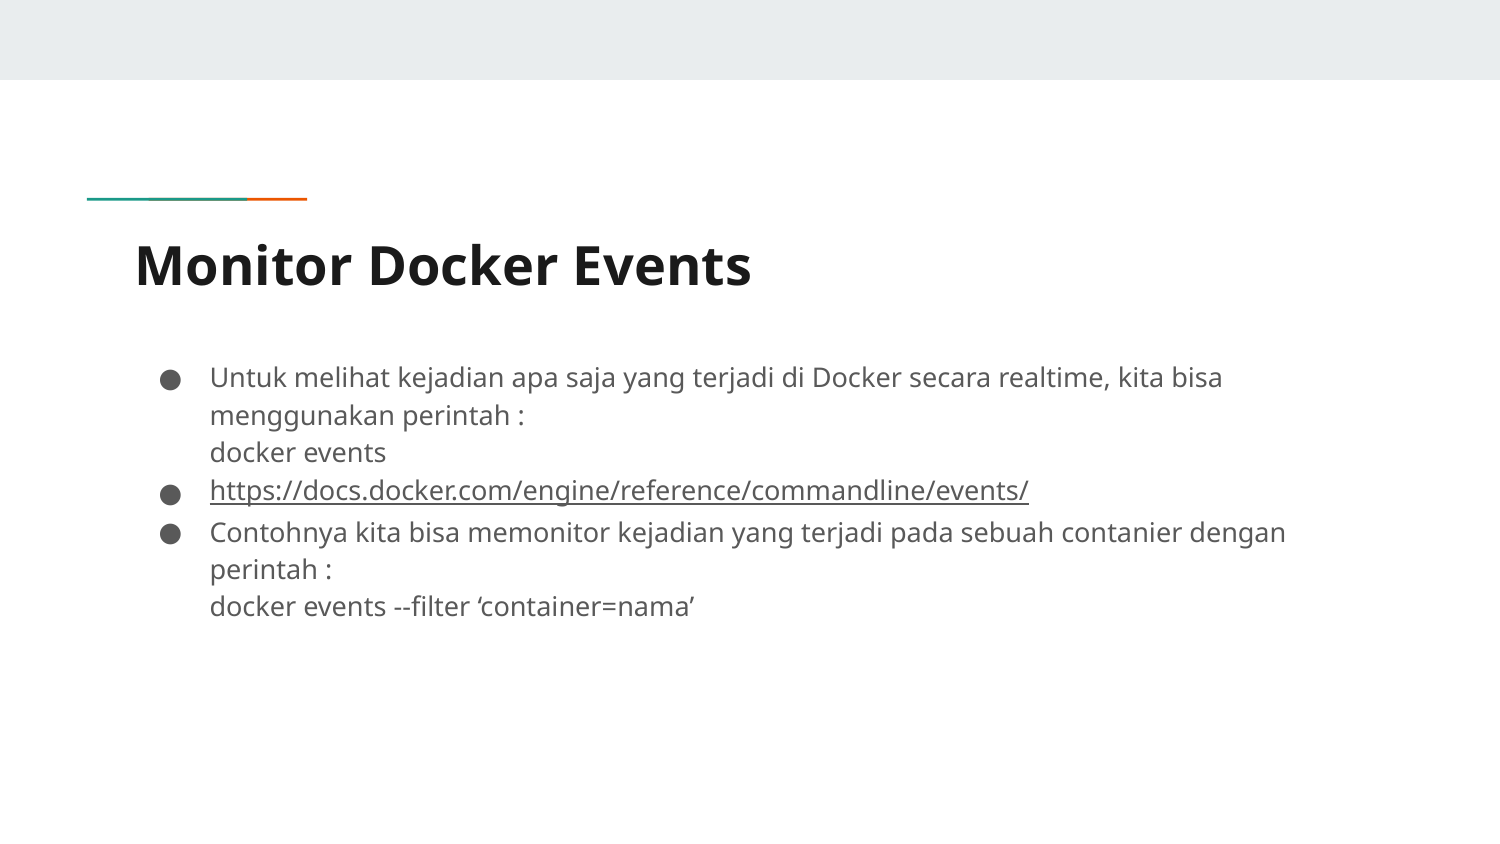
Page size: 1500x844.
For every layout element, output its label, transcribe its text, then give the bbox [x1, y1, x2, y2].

list Untuk melihat kejadian apa saja yang terjadi di Docker secara realtime, kita bisa menggunakan perintah : docker events https://docs.docker.com/engine/reference/commandline/events/ Contohnya kita bisa memonitor kejadian yang terjadi pada sebuah contanier dengan perintah : docker events --filter ‘container=nama’ [119, 341, 1381, 712]
title Monitor Docker Events [119, 216, 1381, 305]
